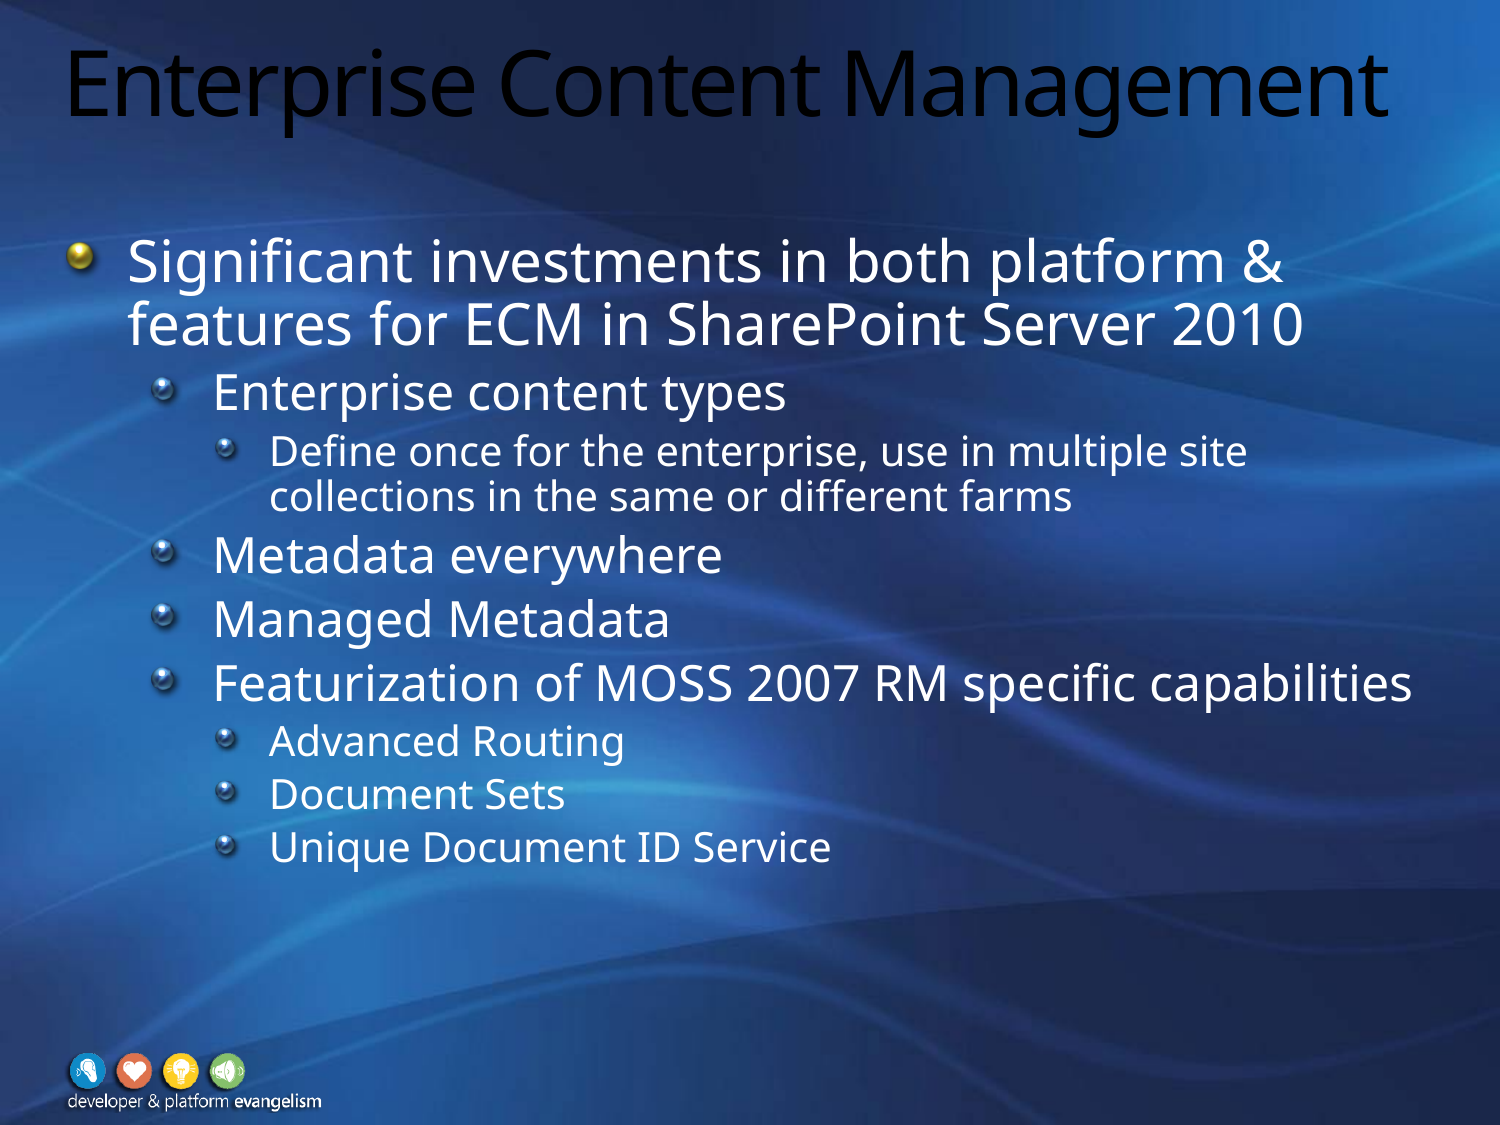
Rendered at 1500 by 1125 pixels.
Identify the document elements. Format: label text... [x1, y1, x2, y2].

picture [0, 0, 1500, 1125]
list Significant investments in both platform & features for ECM in SharePoint Server 2010 Enterprise content types Define once for the enterprise, use in multiple site collections in the same or different farms Metadata everywhere Managed Metadata Featurization of MOSS 2007 RM specific capabilities Advanced Routing Document Sets Unique Document ID Service [62, 231, 1438, 905]
title Enterprise Content Management [62, 37, 1438, 138]
